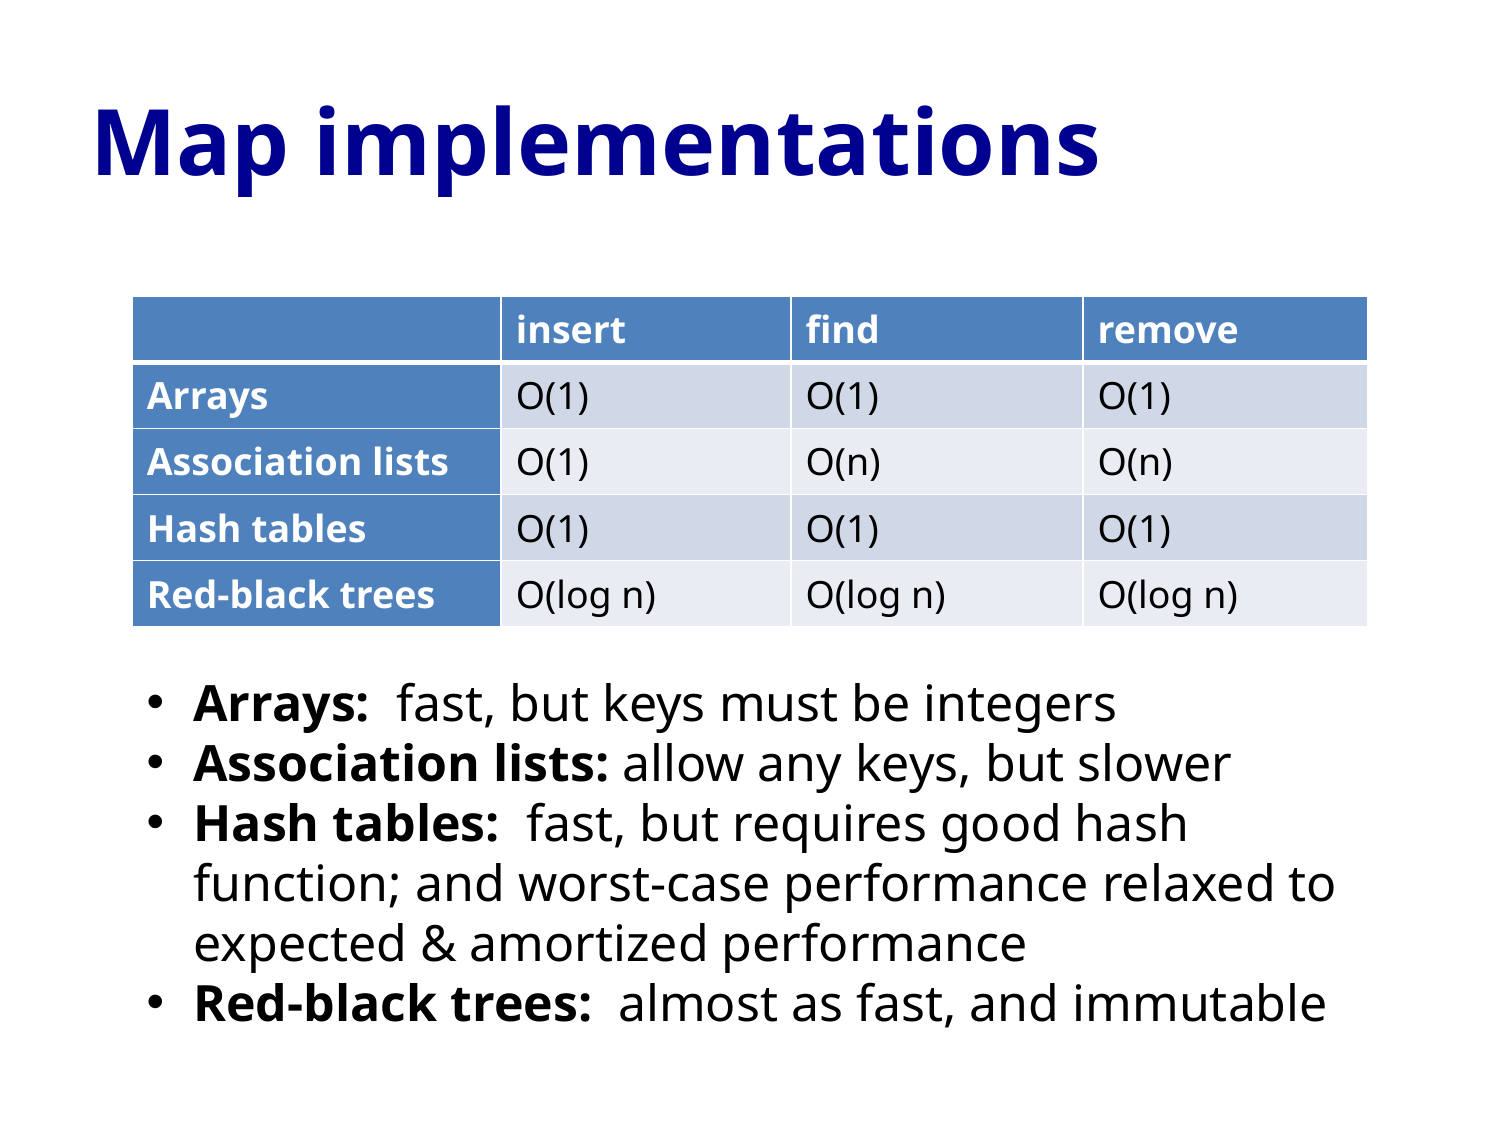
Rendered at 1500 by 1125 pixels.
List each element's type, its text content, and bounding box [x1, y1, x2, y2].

table_cell O(n) [1084, 429, 1367, 494]
table_cell O(1) [1084, 495, 1367, 560]
table_header insert [502, 297, 790, 360]
table_cell O(n) [792, 429, 1082, 494]
table_cell Association lists [133, 429, 500, 494]
table_cell O(log n) [792, 561, 1082, 626]
table_cell O(1) [502, 495, 790, 560]
table_cell O(log n) [502, 561, 790, 626]
table_cell O(1) [1084, 365, 1367, 428]
table_cell O(1) [792, 495, 1082, 560]
table_cell Arrays [133, 365, 500, 428]
text_box Arrays: fast, but keys must be integers Association lists: allow any keys, but slower Hash tables: fast, but requires good hash function; and worst-case performance relaxed to expected & amortized performance Red-black trees: almost as fast, and immutable [131, 664, 1369, 1039]
table_header [133, 297, 500, 360]
table_cell O(1) [502, 429, 790, 494]
title Map implementations [75, 45, 1425, 233]
table_cell O(log n) [1084, 561, 1367, 626]
table_header find [792, 297, 1082, 360]
table_cell O(1) [502, 365, 790, 428]
table_header remove [1084, 297, 1367, 360]
table_cell O(1) [792, 365, 1082, 428]
table_cell Red-black trees [133, 561, 500, 626]
table_cell Hash tables [133, 495, 500, 560]
